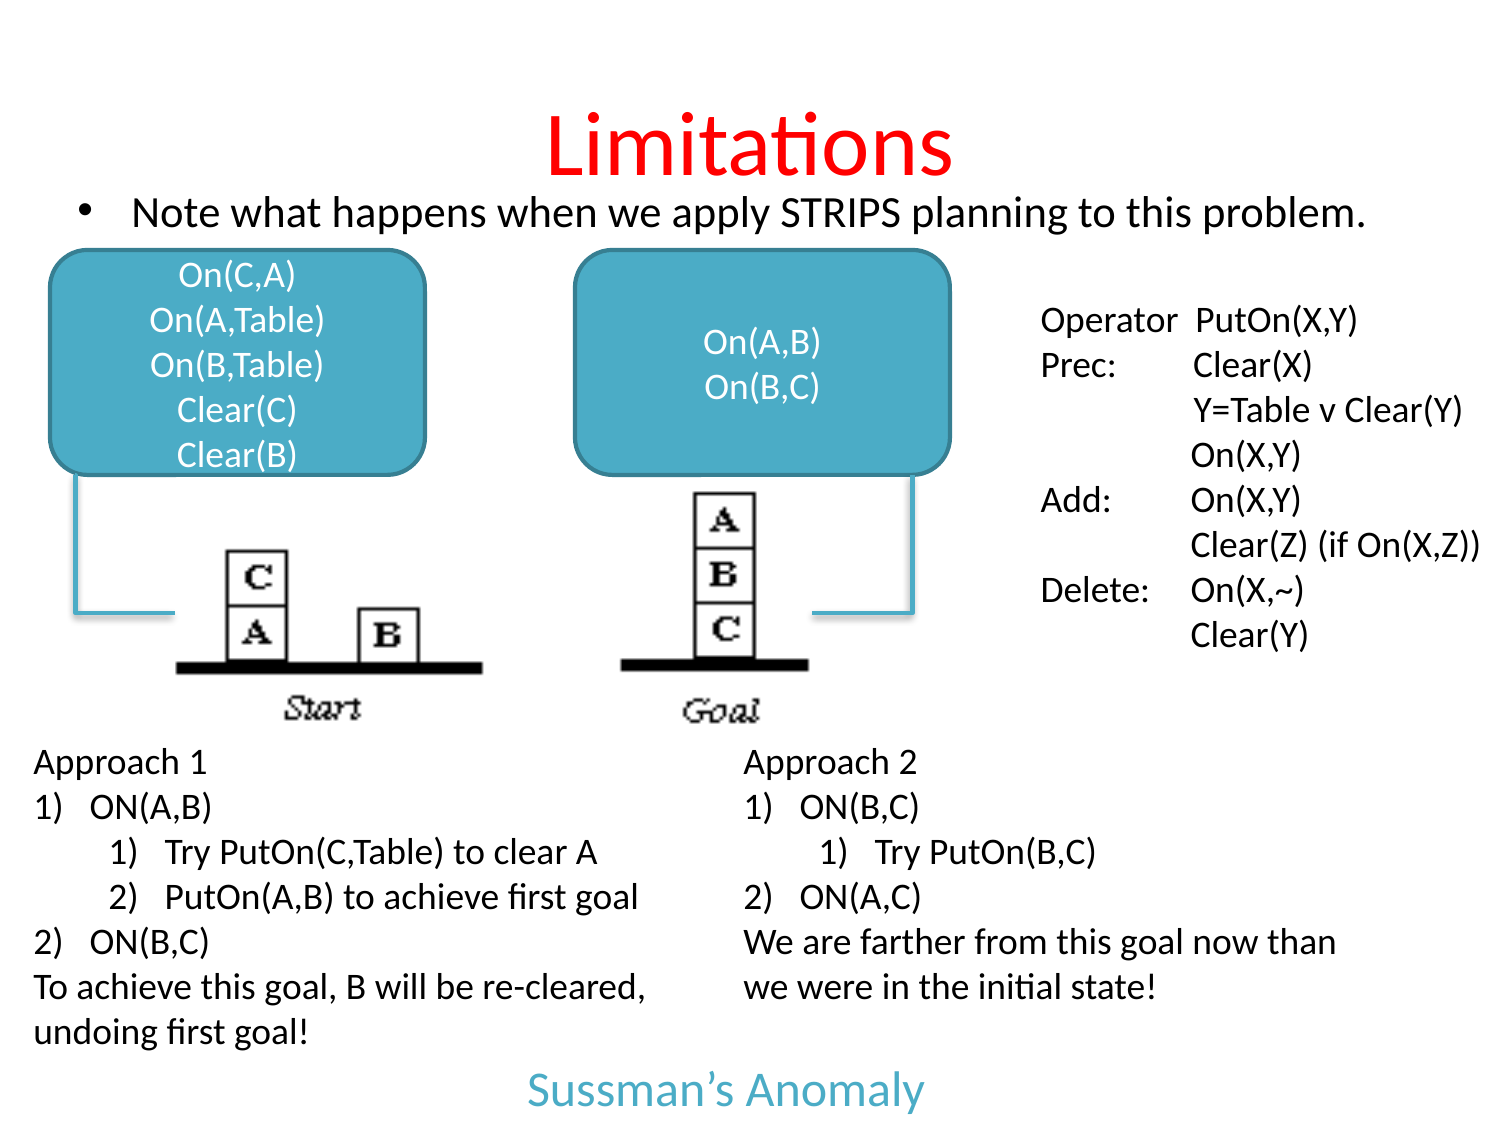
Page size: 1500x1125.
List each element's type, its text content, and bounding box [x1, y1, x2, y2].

text_box Operator PutOn(X,Y) Prec: Clear(X) Y=Table v Clear(Y) On(X,Y) Add: On(X,Y) Clear(Z) (if On(X,Z)) Delete: On(X,~) Clear(Y) [1025, 287, 1497, 663]
text_box Approach 2 ON(B,C) Try PutOn(B,C) ON(A,C) We are farther from this goal now than we were in the initial state! [728, 729, 1466, 1014]
text_box On(C,A) On(A,Table) On(B,Table) Clear(C) Clear(B) [47, 247, 428, 477]
list Note what happens when we apply STRIPS planning to this problem. [62, 174, 1425, 250]
text_box Sussman’s Anomaly [512, 1049, 963, 1124]
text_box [812, 474, 913, 614]
title Limitations [75, 45, 1425, 174]
text_box On(A,B) On(B,C) [572, 247, 953, 478]
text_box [74, 474, 176, 614]
text_box Approach 1 ON(A,B) Try PutOn(C,Table) to clear A PutOn(A,B) to achieve first goal ON(B,C) To achieve this goal, B will be re-cleared, undoing first goal! [18, 729, 775, 1059]
picture [174, 487, 813, 739]
